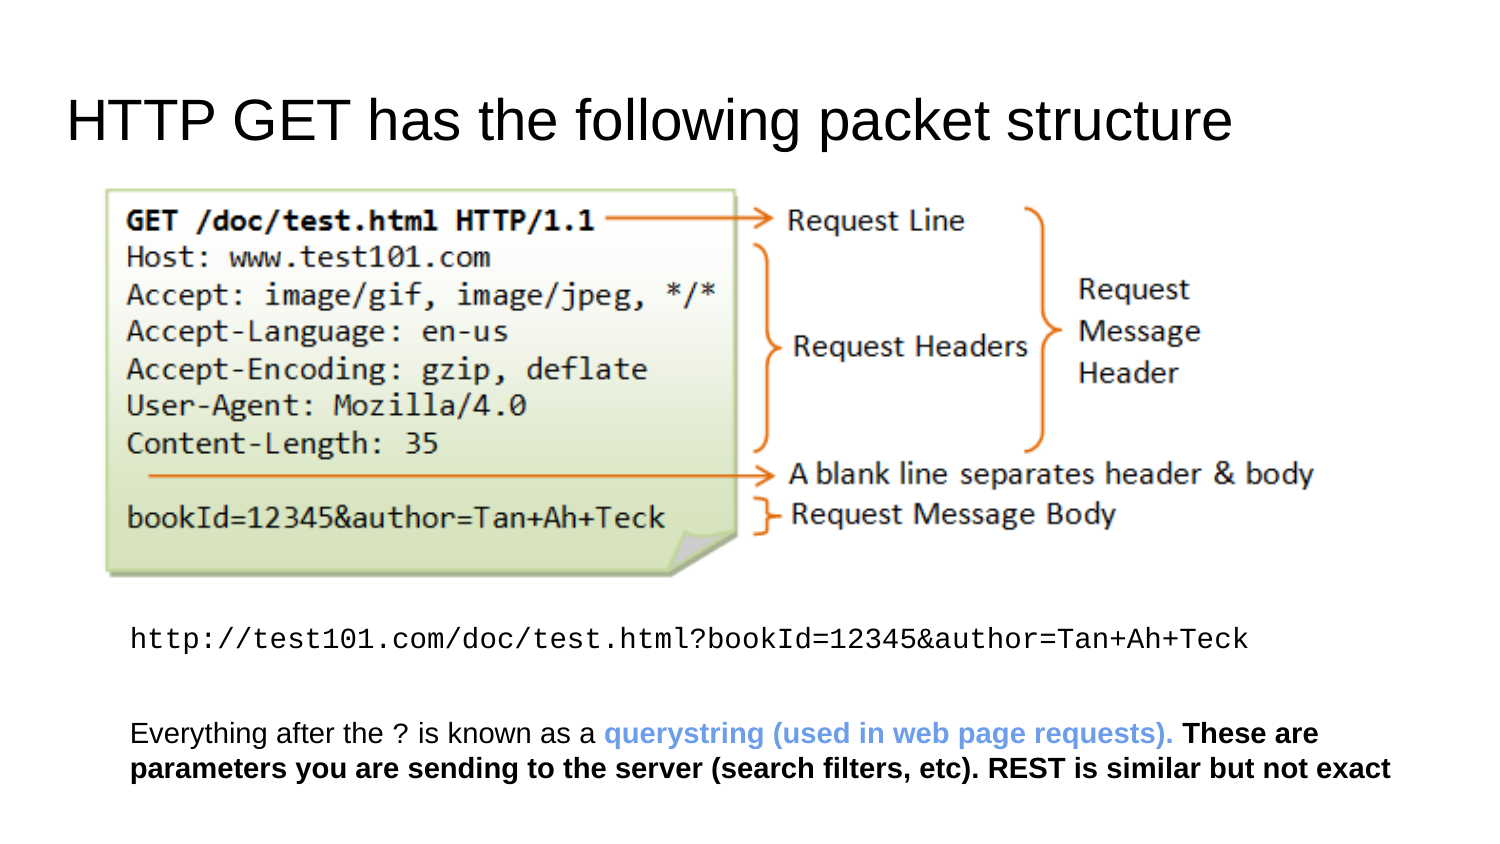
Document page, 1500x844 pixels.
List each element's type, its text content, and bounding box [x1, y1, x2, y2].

text_box http://test101.com/doc/test.html?bookId=12345&author=Tan+Ah+Teck [114, 603, 1386, 699]
text_box Everything after the ? is known as a querystring (used in web page requests). These are parameters you are sending to the server (search filters, etc). REST is similar but not exact [114, 699, 1436, 756]
title HTTP GET has the following packet structure [51, 67, 1449, 162]
picture [87, 172, 1335, 593]
